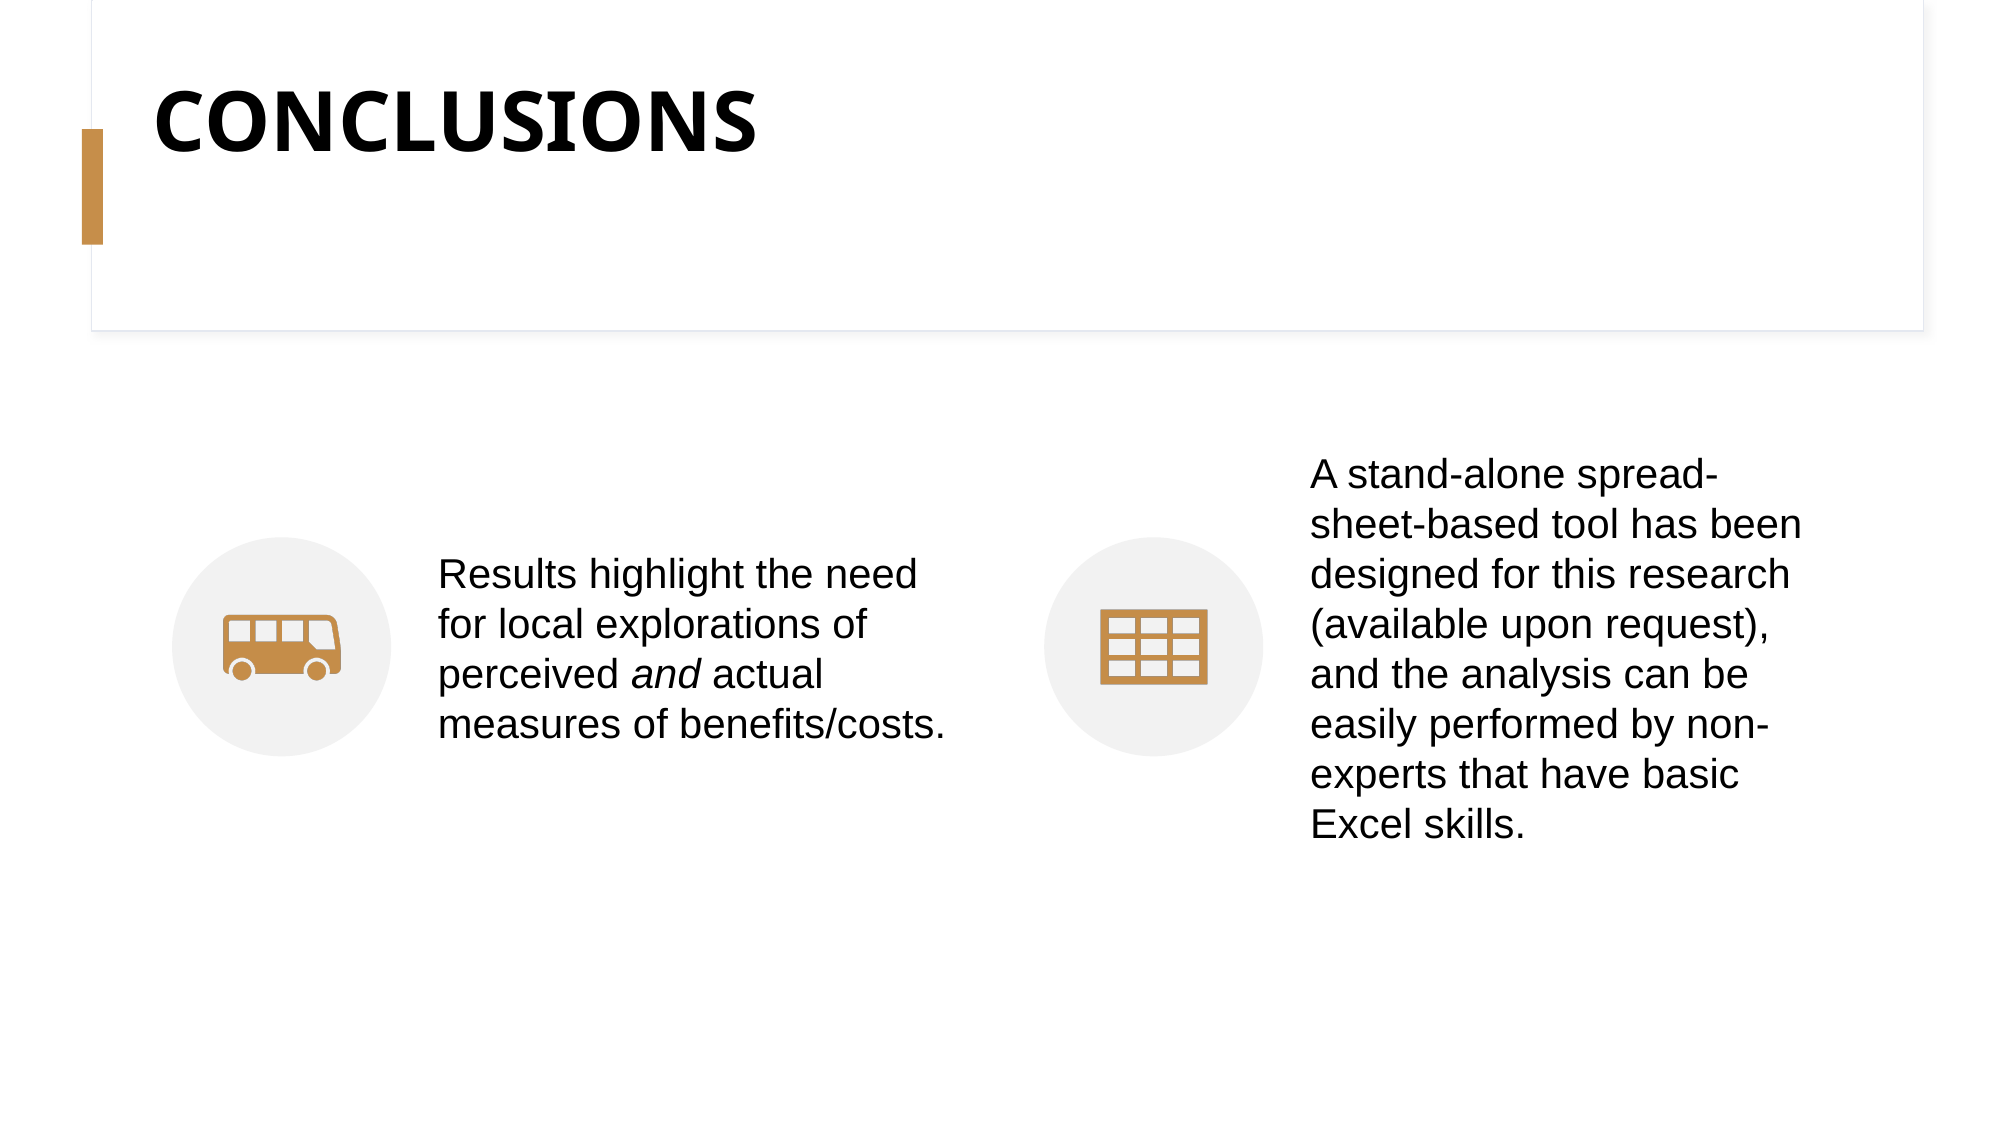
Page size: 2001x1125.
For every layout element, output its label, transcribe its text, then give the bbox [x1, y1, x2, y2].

title CONCLUSIONS [138, 41, 1862, 207]
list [137, 270, 1861, 1023]
